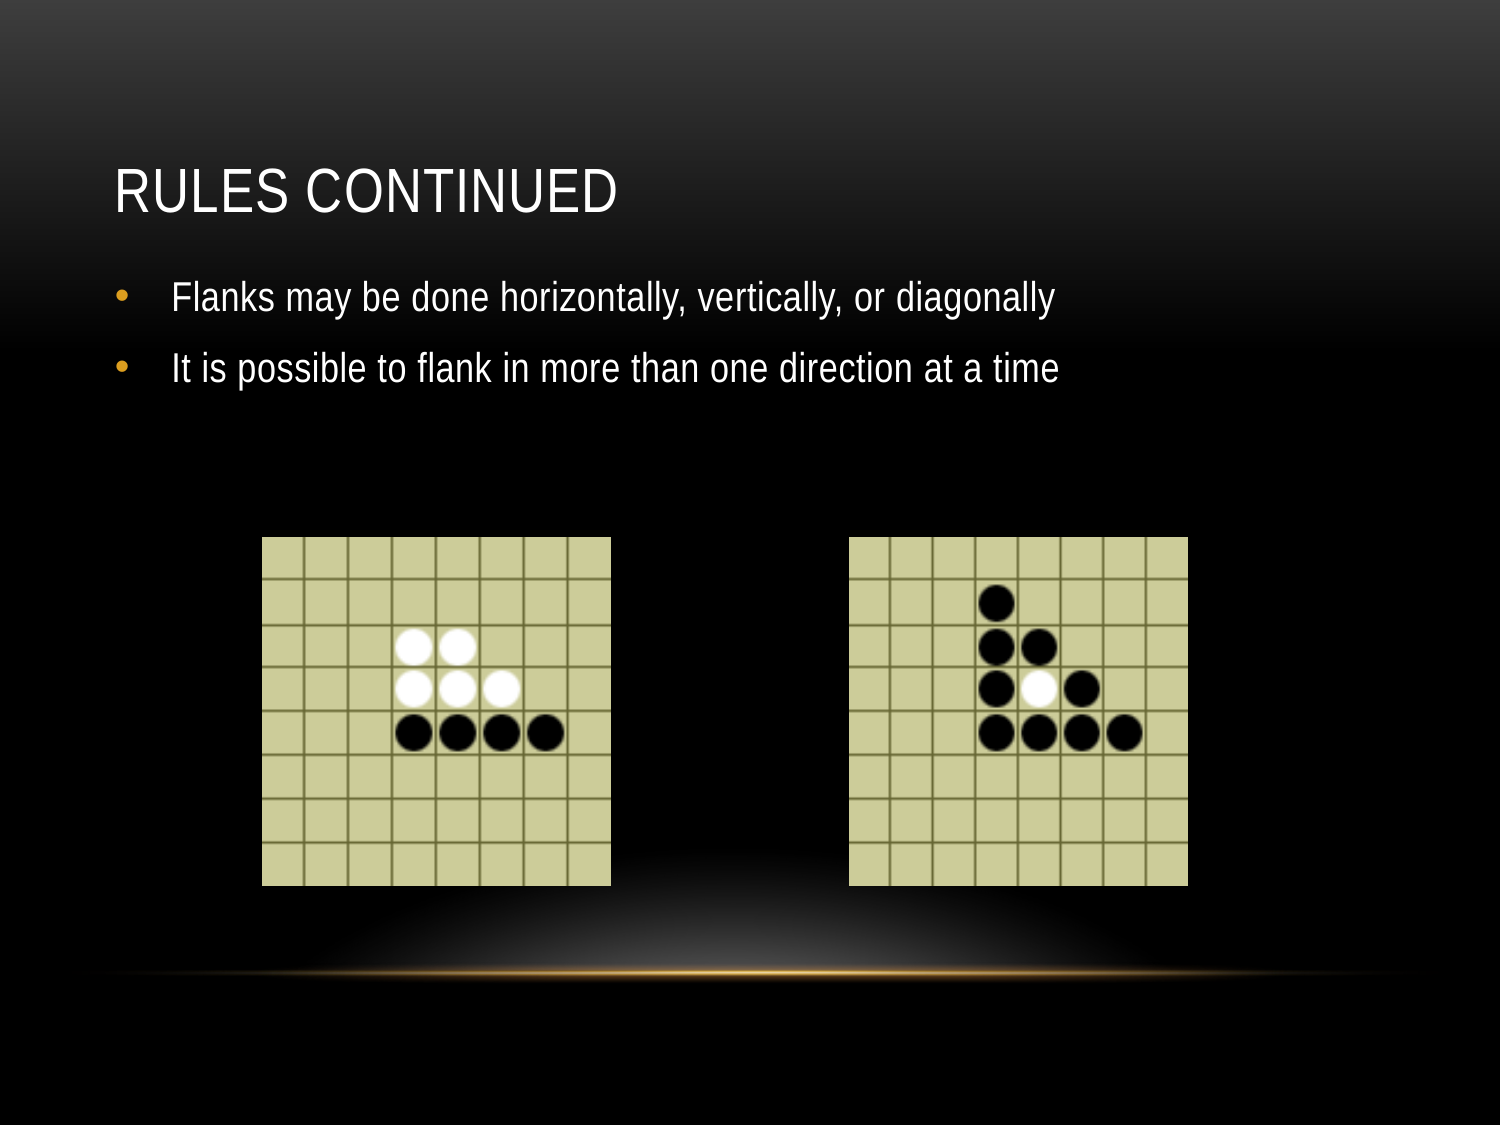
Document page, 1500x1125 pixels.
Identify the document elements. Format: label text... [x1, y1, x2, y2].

list Flanks may be done horizontally, vertically, or diagonally It is possible to flank in more than one direction at a time [99, 262, 1400, 938]
picture [0, 0, 1500, 1125]
title Rules Continued [99, 45, 1400, 233]
